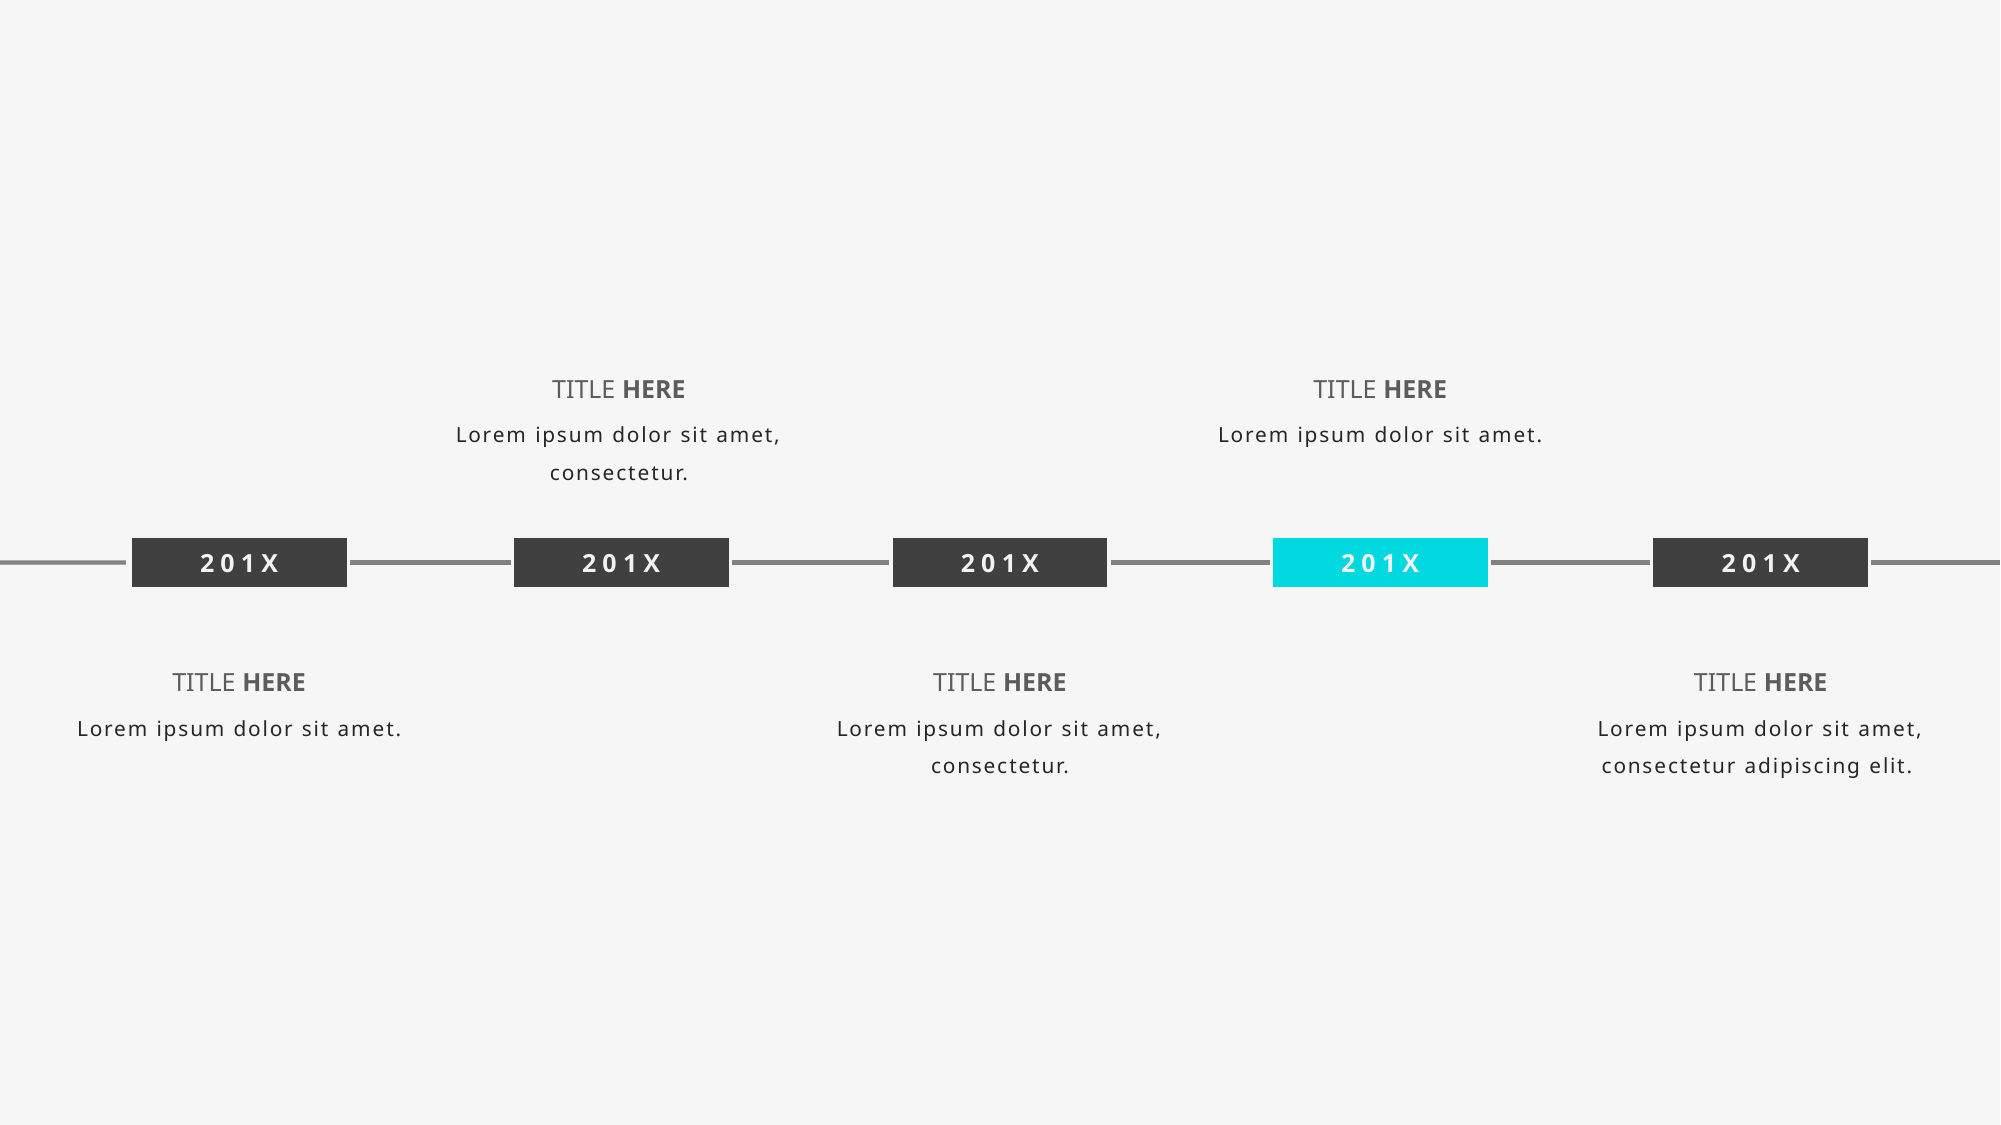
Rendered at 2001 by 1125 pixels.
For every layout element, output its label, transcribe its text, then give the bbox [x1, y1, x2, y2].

text_box TITLE HERE [1269, 366, 1492, 402]
text_box 201X [930, 540, 1070, 585]
text_box Lorem ipsum dolor sit amet. [54, 695, 425, 748]
text_box 201X [1310, 540, 1450, 585]
text_box Lorem ipsum dolor sit amet, consectetur adipiscing elit. [1575, 695, 1946, 786]
text_box [128, 534, 351, 591]
text_box TITLE HERE [507, 366, 731, 402]
text_box TITLE HERE [888, 659, 1112, 695]
text_box [1649, 534, 1872, 591]
text_box TITLE HERE [1649, 659, 1872, 695]
text_box Lorem ipsum dolor sit amet. [1195, 402, 1566, 455]
text_box 201X [551, 540, 691, 585]
text_box 201X [169, 540, 309, 585]
text_box Lorem ipsum dolor sit amet, consectetur. [433, 402, 805, 492]
text_box 201X [1691, 540, 1831, 585]
text_box [1269, 534, 1492, 591]
text_box [510, 534, 733, 591]
text_box [888, 534, 1112, 591]
text_box Lorem ipsum dolor sit amet, consectetur. [814, 695, 1186, 786]
text_box TITLE HERE [128, 659, 351, 695]
